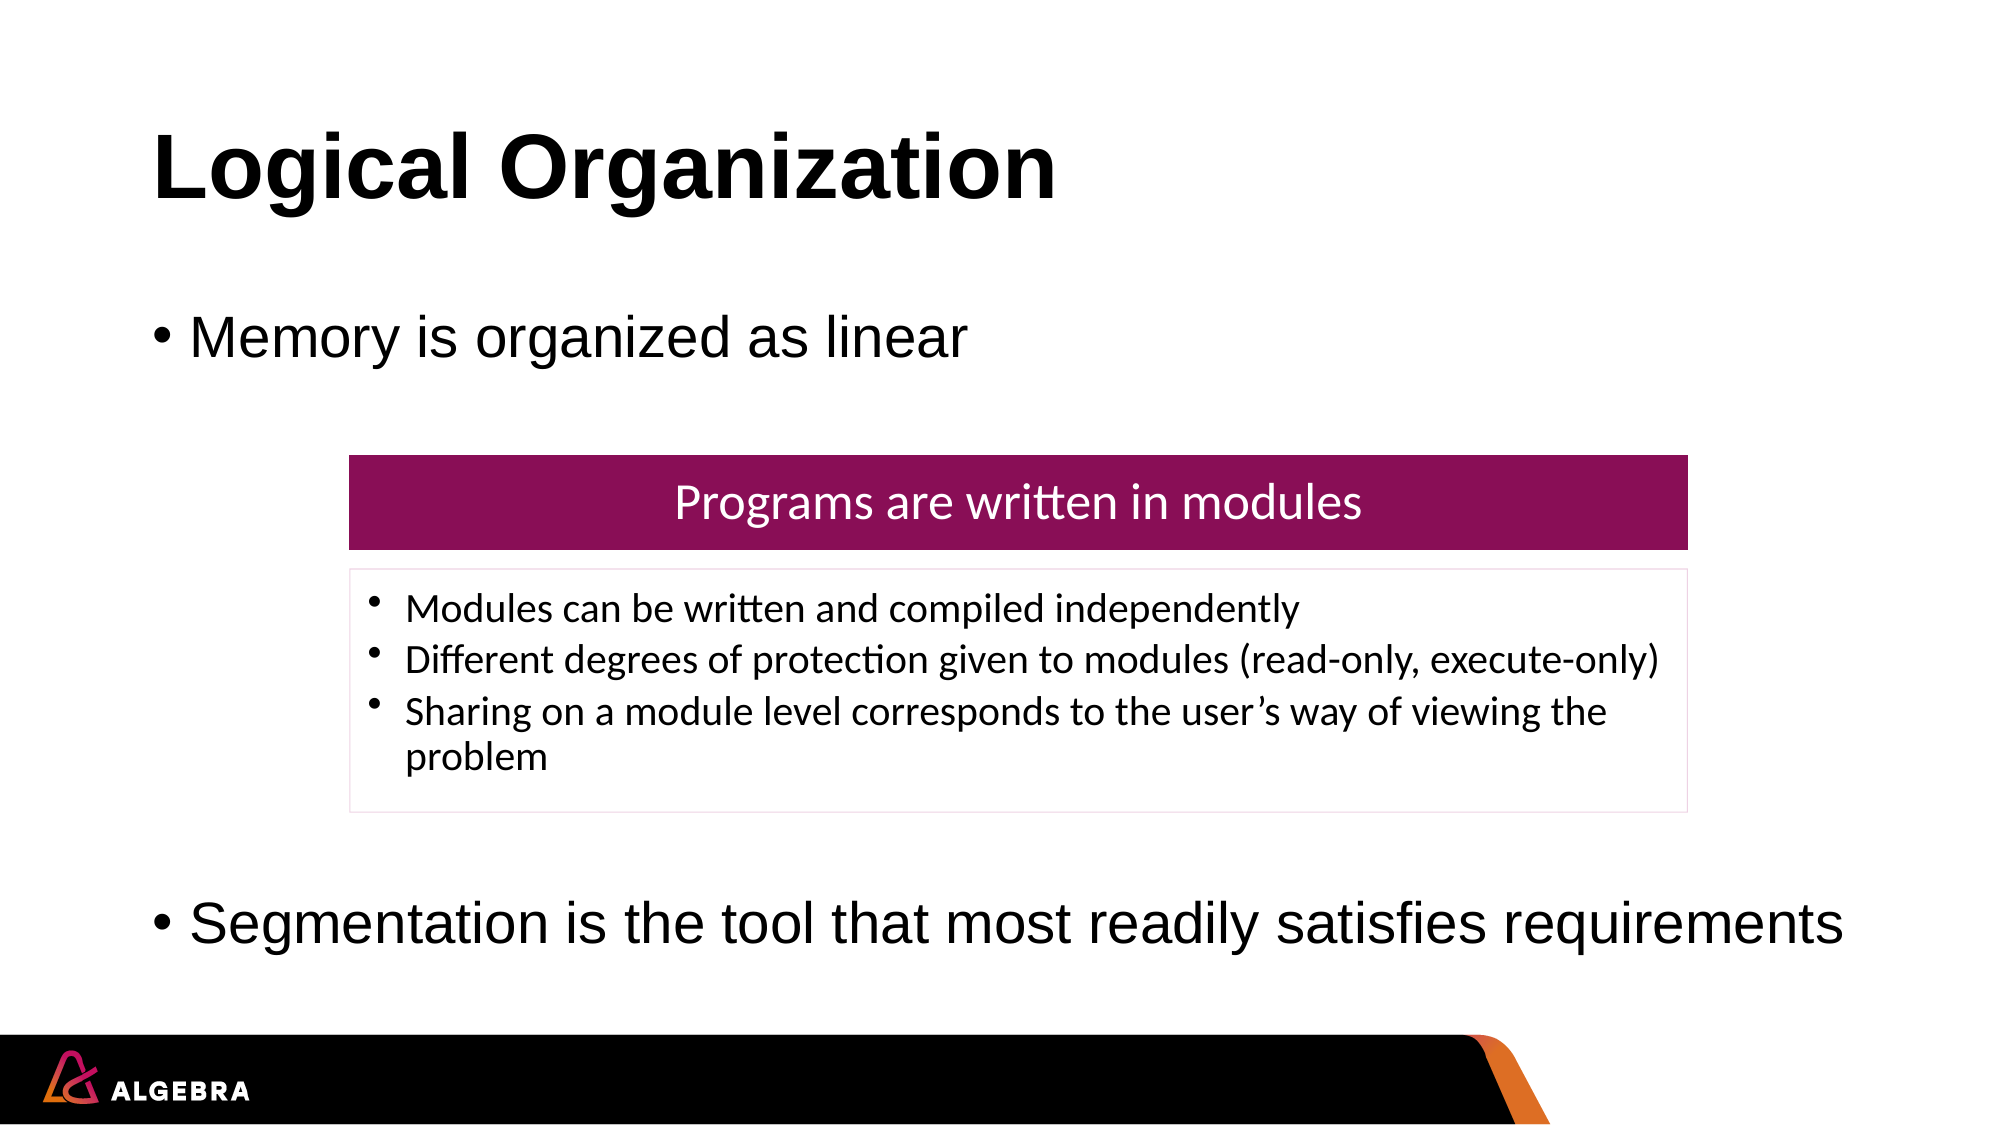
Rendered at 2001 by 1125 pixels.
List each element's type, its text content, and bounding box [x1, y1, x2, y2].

list Memory is organized as linear Segmentation is the tool that most readily satisfies requirements [137, 299, 1863, 1014]
picture [0, 1034, 1733, 1125]
title Logical Organization [137, 59, 1863, 278]
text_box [349, 445, 1688, 842]
